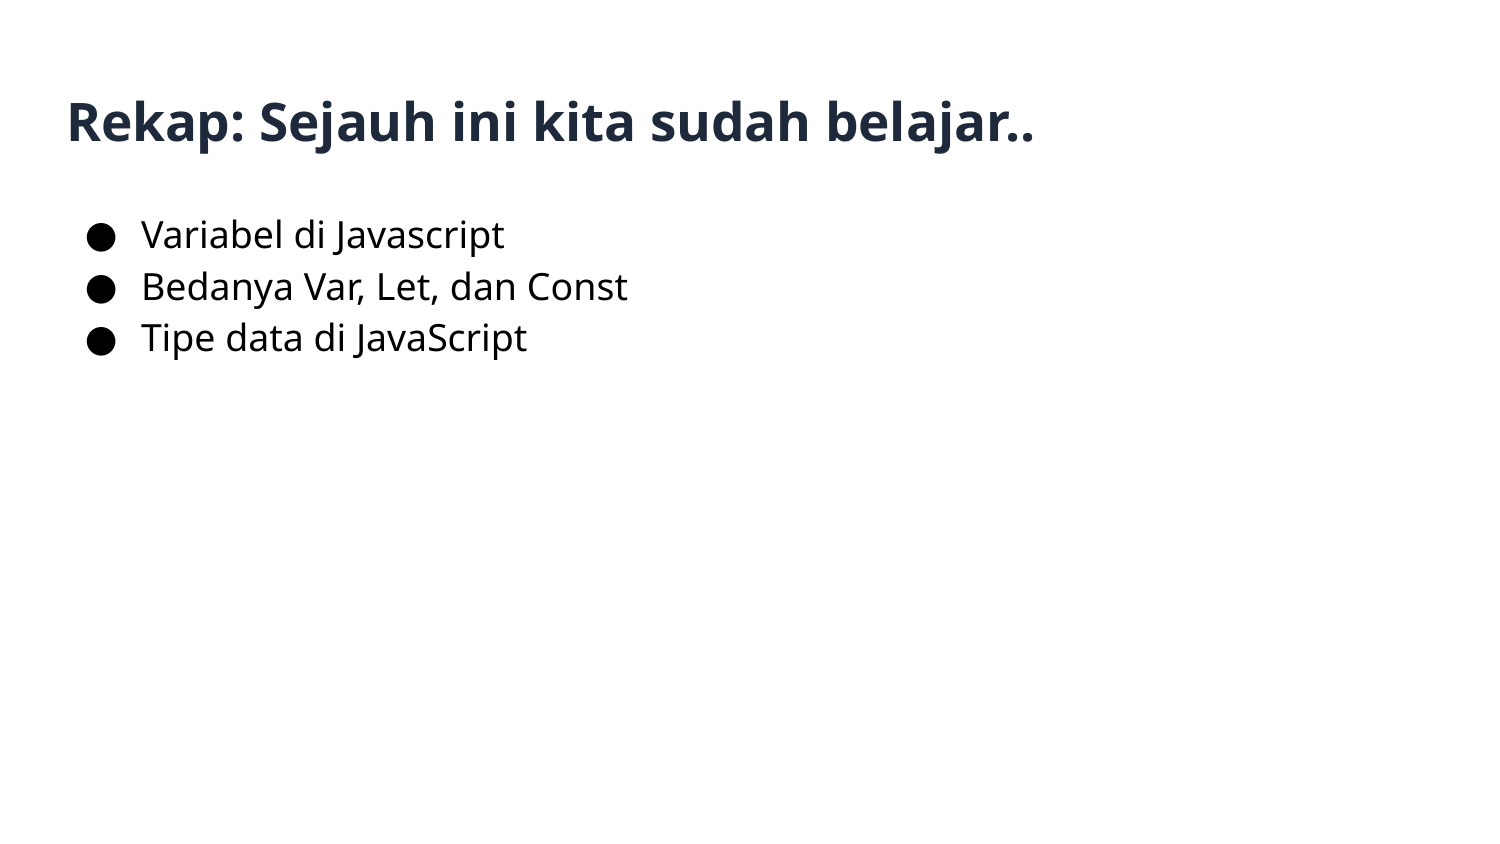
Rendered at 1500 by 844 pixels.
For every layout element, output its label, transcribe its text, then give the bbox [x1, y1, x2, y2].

list Variabel di Javascript Bedanya Var, Let, dan Const Tipe data di JavaScript [51, 189, 1406, 750]
title Rekap: Sejauh ini kita sudah belajar.. [51, 72, 1449, 167]
